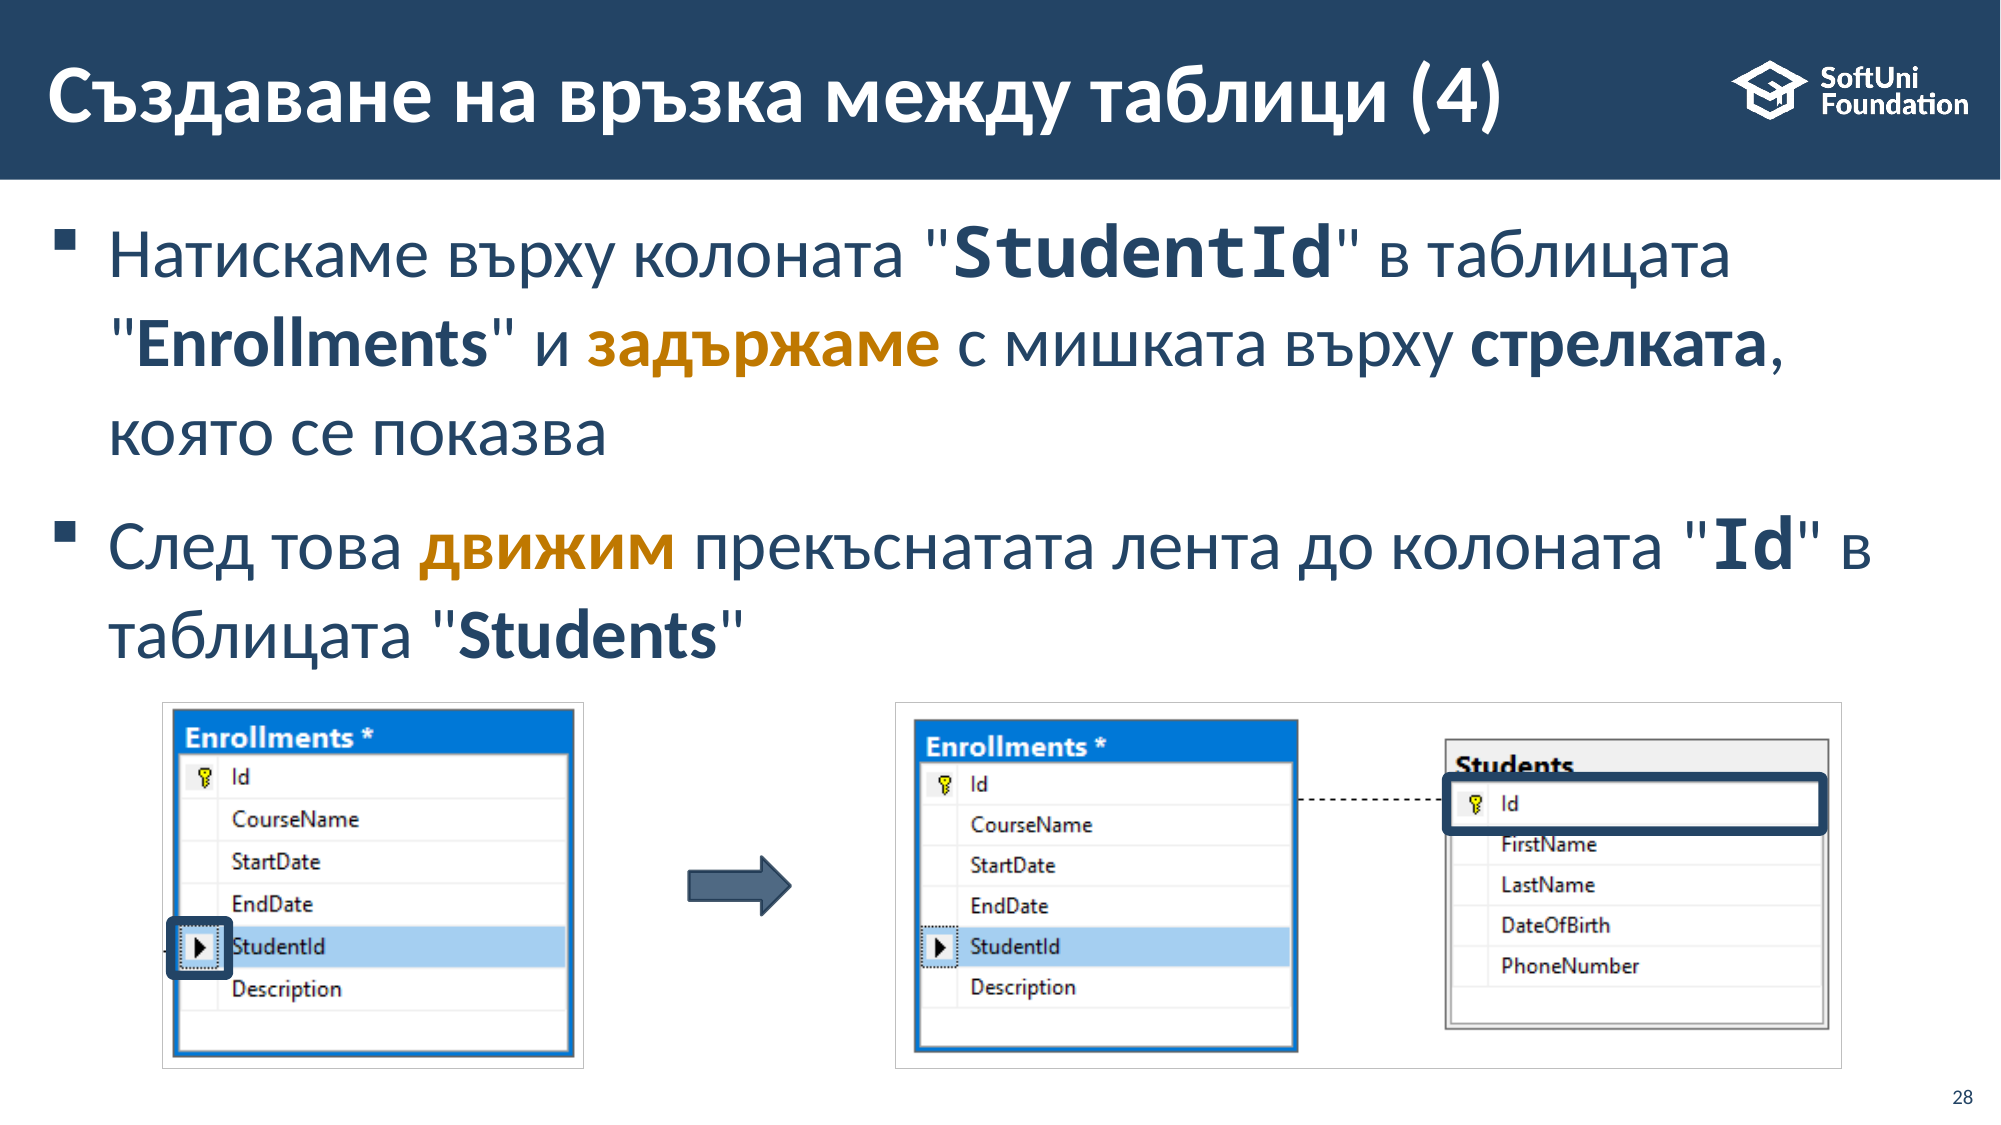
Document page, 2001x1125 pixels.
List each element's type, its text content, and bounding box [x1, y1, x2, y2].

slide_number 18 [1927, 1067, 1989, 1117]
list Натискаме върху колоната "StudentId" в таблицата "Enrollments" и задържаме с мишката върху стрелката, която се показва След това движим прекъснатата лента до колоната "Id" в таблицата "Students" [31, 196, 1970, 1104]
text_box [687, 855, 792, 916]
picture [895, 702, 1842, 1069]
picture [162, 702, 584, 1069]
picture [1731, 60, 1968, 120]
title Създаване на връзка между таблици (4) [31, 16, 1716, 162]
